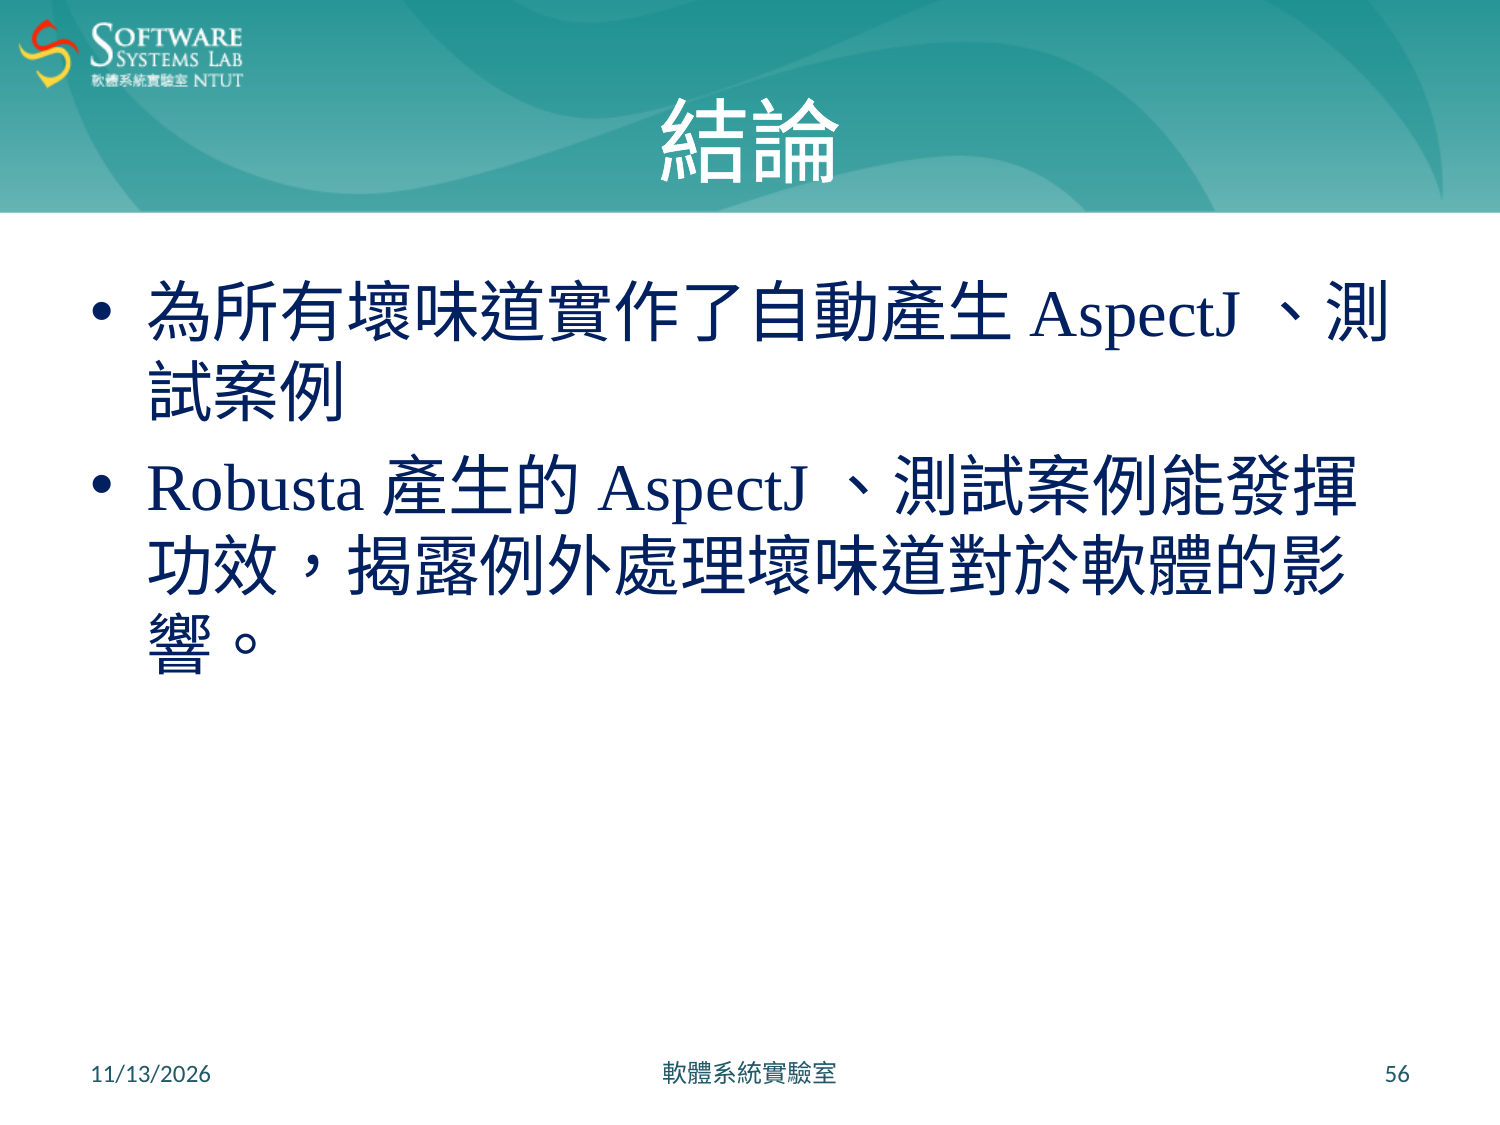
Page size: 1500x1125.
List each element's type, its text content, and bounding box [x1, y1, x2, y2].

title 結論 [74, 44, 1426, 233]
picture [0, 0, 1500, 1125]
footer 軟體系統實驗室 [512, 1042, 988, 1103]
slide_number 56 [1074, 1042, 1425, 1103]
list 為所有壞味道實作了自動產生AspectJ、測試案例 Robusta產生的AspectJ、測試案例能發揮功效，揭露例外處理壞味道對於軟體的影響。 [75, 262, 1425, 1005]
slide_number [75, 1042, 425, 1103]
